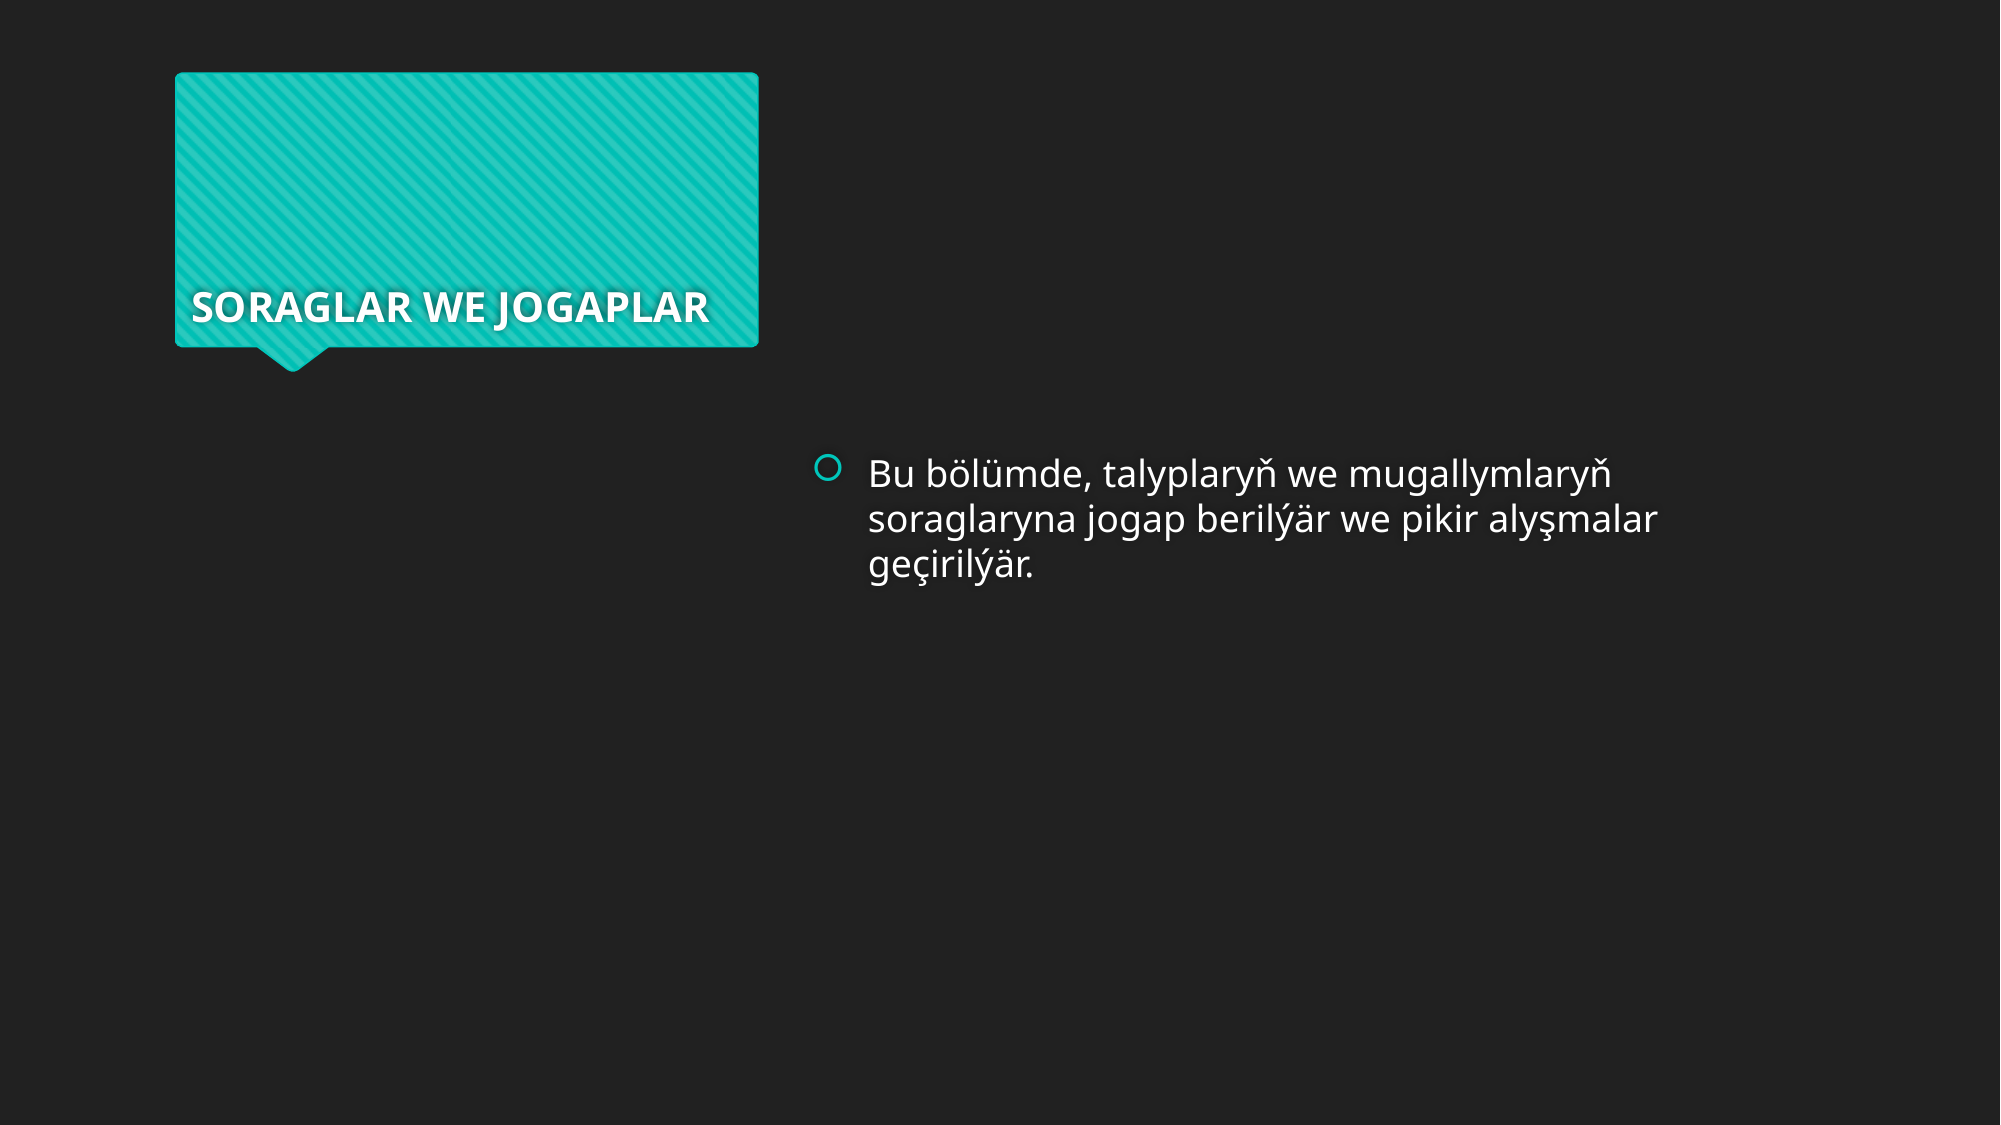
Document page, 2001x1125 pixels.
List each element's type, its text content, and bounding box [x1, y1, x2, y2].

list Bu bölümde, talyplaryň we mugallymlaryň soraglaryna jogap berilýär we pikir alyşmalar geçirilýär. [796, 73, 1823, 962]
title SORAGLAR WE JOGAPLAR [176, 73, 758, 339]
